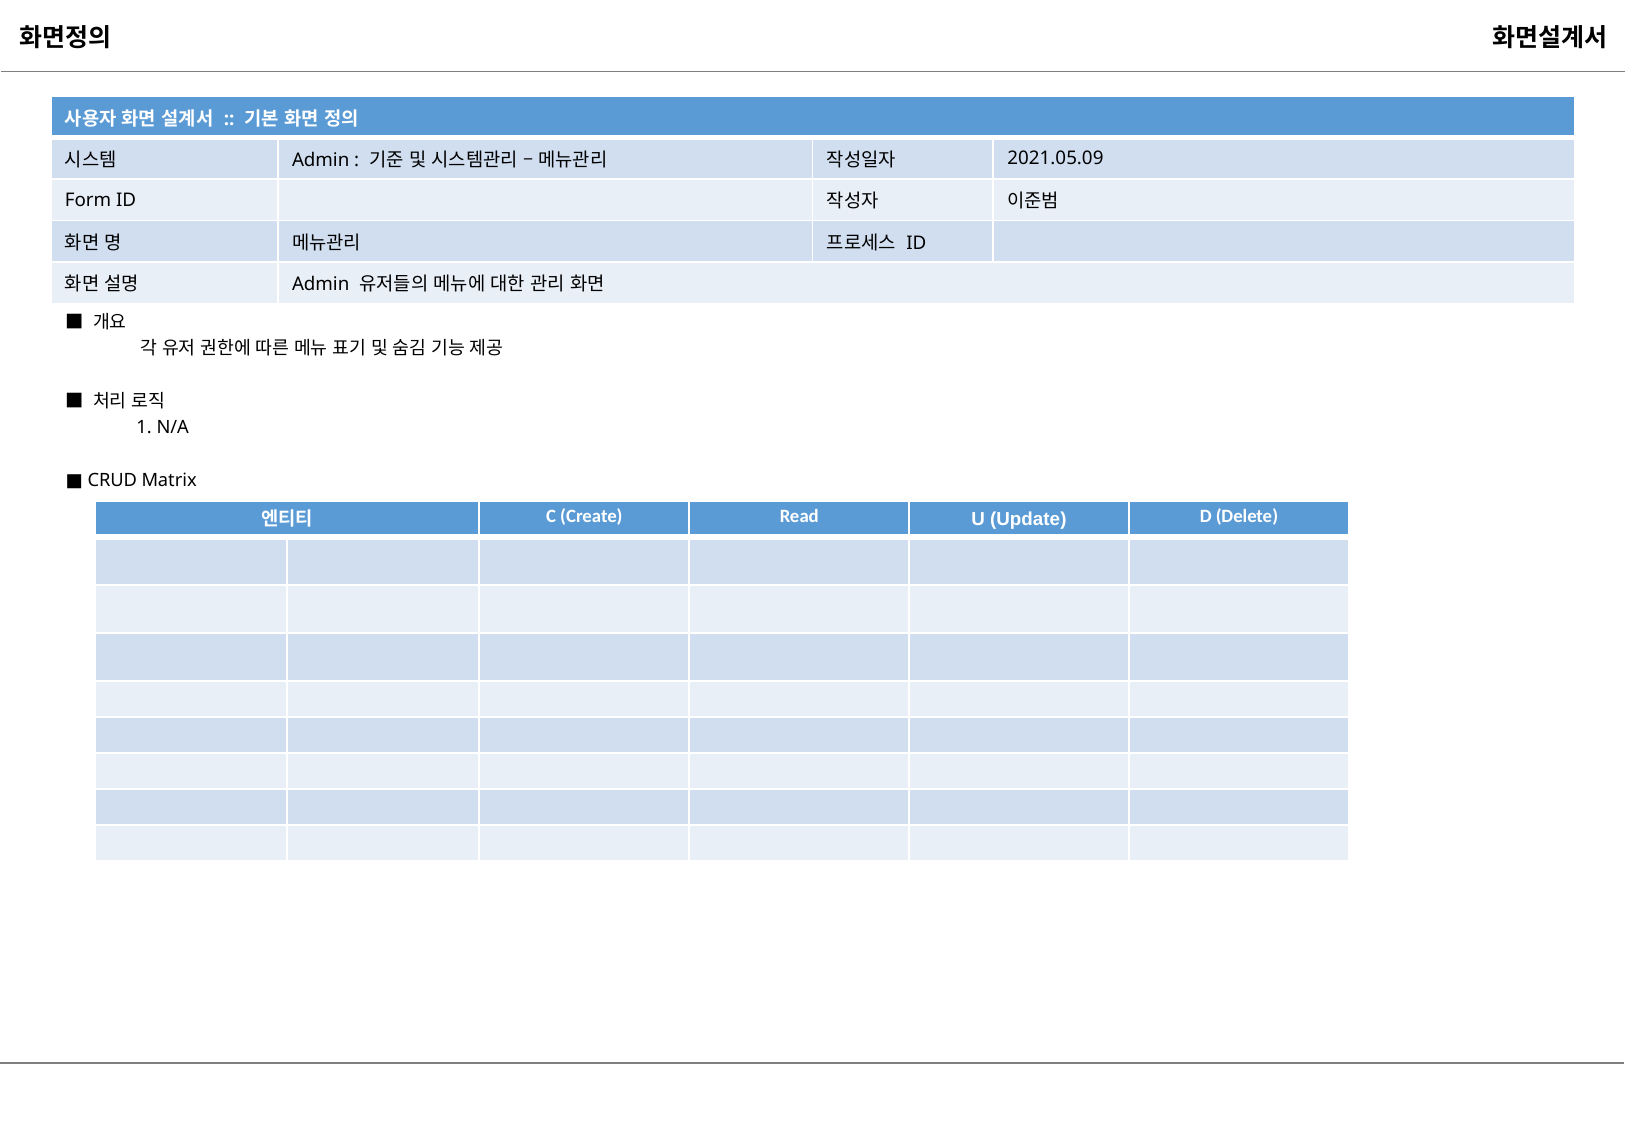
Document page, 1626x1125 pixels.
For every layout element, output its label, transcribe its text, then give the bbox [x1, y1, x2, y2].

table_cell [96, 634, 286, 680]
table_cell [910, 634, 1128, 680]
table_cell [1130, 790, 1348, 824]
table_header U (Update) [910, 502, 1128, 534]
table_cell [690, 586, 908, 632]
table_cell [690, 754, 908, 788]
table_cell [288, 540, 478, 584]
table_cell [288, 682, 478, 716]
table_cell [690, 790, 908, 824]
table_cell [690, 826, 908, 860]
table_cell [480, 634, 688, 680]
table_cell [690, 718, 908, 752]
text_box ■ 개요 각 유저 권한에 따른 메뉴 표기 및 숨김 기능 제공 ■ 처리 로직 1. N/A ■ CRUD Matrix [50, 298, 1575, 496]
table_cell [480, 682, 688, 716]
table_cell [96, 718, 286, 752]
table_cell [279, 180, 812, 220]
table_cell 작성일자 [813, 140, 992, 178]
table_cell [1130, 826, 1348, 860]
table_cell 화면 설명 [52, 263, 277, 298]
table_cell [480, 540, 688, 584]
table_cell [96, 586, 286, 632]
table_cell [96, 790, 286, 824]
table_cell 메뉴관리 [279, 221, 812, 261]
table_cell [910, 540, 1128, 584]
table_cell [288, 826, 478, 860]
table_cell [910, 718, 1128, 752]
table_cell [480, 790, 688, 824]
table_cell [1130, 540, 1348, 584]
table_cell [96, 540, 286, 584]
table_cell [288, 754, 478, 788]
table_cell 시스템 [52, 140, 277, 178]
table_cell [1130, 634, 1348, 680]
table_cell [96, 826, 286, 860]
table_cell [910, 682, 1128, 716]
table_cell 이준범 [994, 180, 1574, 220]
table_cell 2021.05.09 [994, 140, 1574, 178]
table_cell [480, 826, 688, 860]
table_cell [910, 754, 1128, 788]
table_cell 작성자 [813, 180, 992, 220]
table_cell [690, 634, 908, 680]
table_cell Admin : 기준 및 시스템관리 – 메뉴관리 [279, 140, 812, 178]
table_header Read [690, 502, 908, 534]
table_header C (Create) [480, 502, 688, 534]
table_cell [690, 682, 908, 716]
table_cell [288, 790, 478, 824]
table_cell Form ID [52, 180, 277, 220]
table_header D (Delete) [1130, 502, 1348, 534]
table_cell [1130, 754, 1348, 788]
table_cell [994, 221, 1574, 261]
table_cell [910, 826, 1128, 860]
table_cell [480, 718, 688, 752]
table_cell [96, 682, 286, 716]
table_cell [1130, 718, 1348, 752]
table_cell [1130, 682, 1348, 716]
table_cell 프로세스 ID [813, 221, 992, 261]
table_cell [910, 586, 1128, 632]
table_cell [480, 754, 688, 788]
table_cell Admin 유저들의 메뉴에 대한 관리 화면 [279, 263, 1574, 298]
table_cell [96, 754, 286, 788]
table_cell [288, 718, 478, 752]
table_cell [910, 790, 1128, 824]
table_cell [1130, 586, 1348, 632]
table_cell [690, 540, 908, 584]
table_cell [288, 586, 478, 632]
table_cell 화면 명 [52, 221, 277, 261]
table_header 엔티티 [96, 502, 478, 534]
table_header 사용자 화면 설계서 :: 기본 화면 정의 [52, 97, 1574, 135]
table_cell [480, 586, 688, 632]
table_cell [288, 634, 478, 680]
